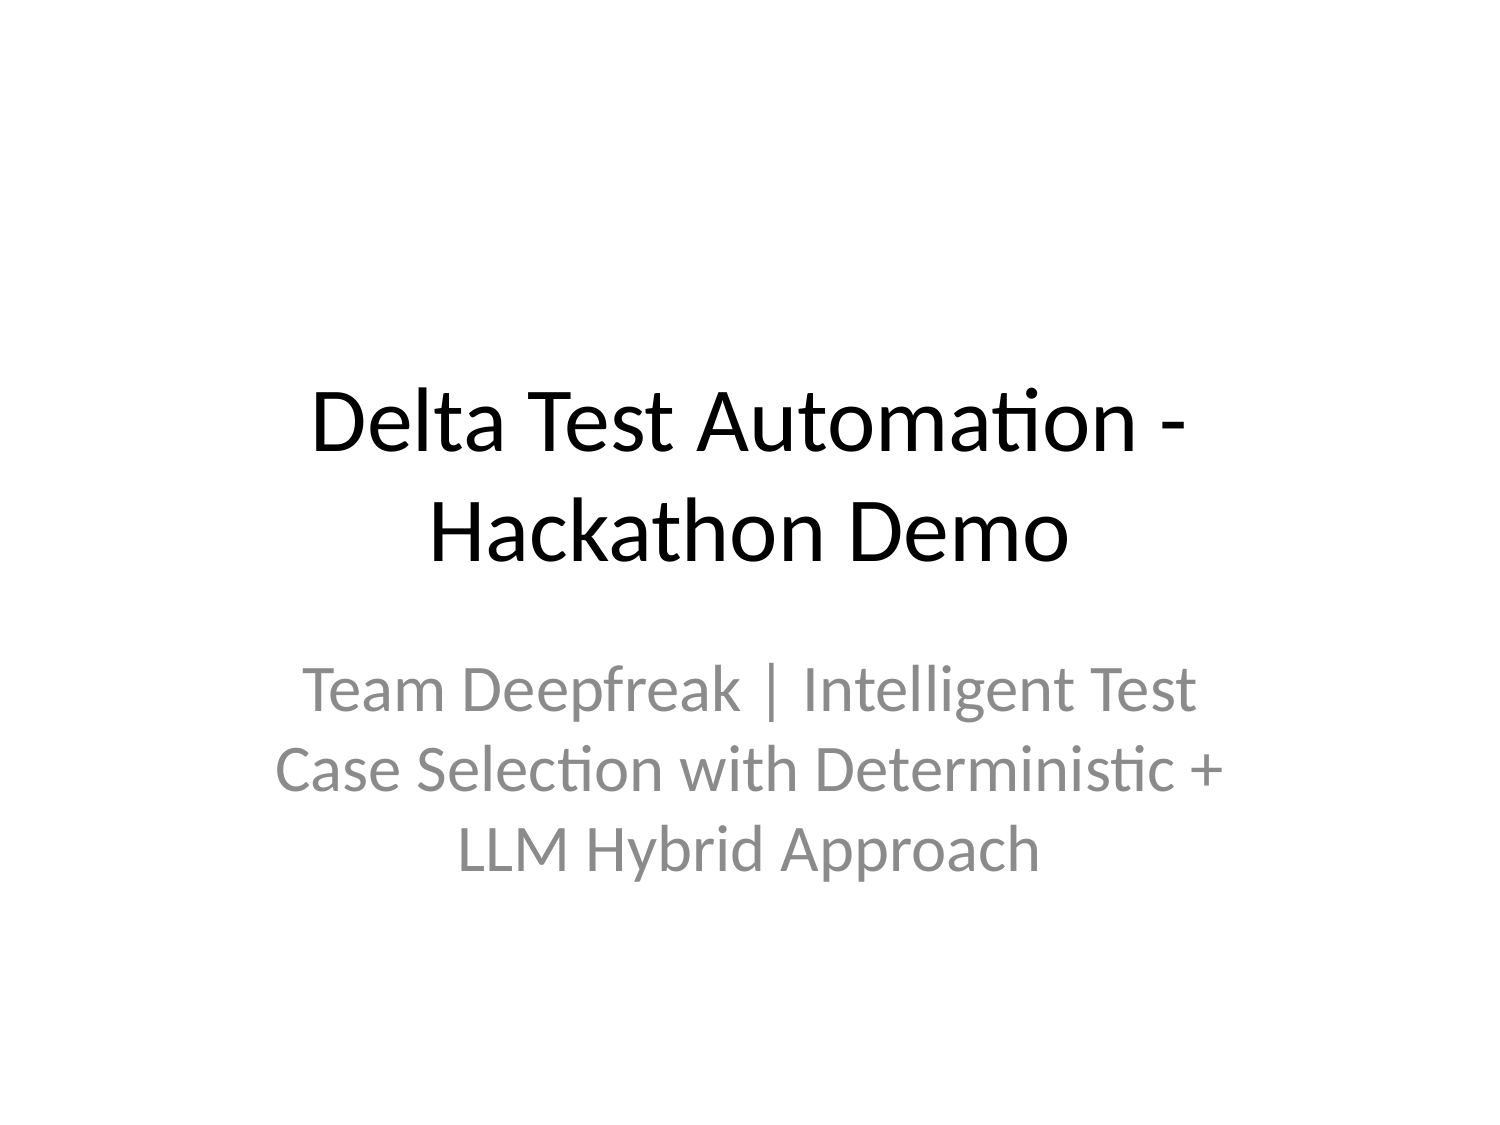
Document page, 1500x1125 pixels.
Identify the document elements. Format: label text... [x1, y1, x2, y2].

subtitle Team Deepfreak | Intelligent Test Case Selection with Deterministic + LLM Hybrid Approach [225, 637, 1275, 925]
title Delta Test Automation - Hackathon Demo [112, 349, 1388, 591]
